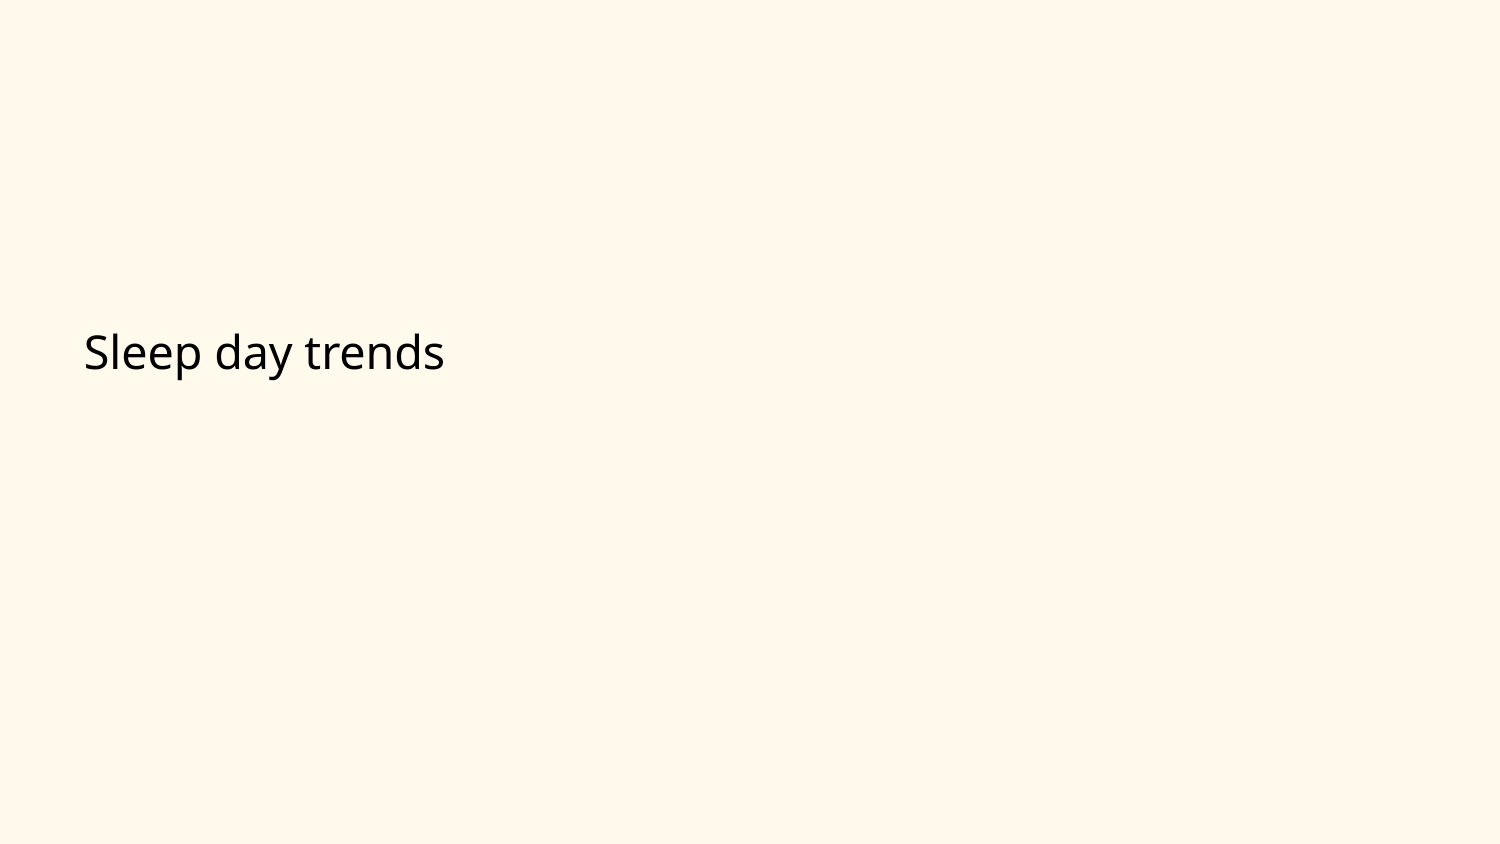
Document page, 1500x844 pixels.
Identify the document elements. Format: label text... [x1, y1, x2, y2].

title Sleep day trends [68, 305, 1467, 400]
